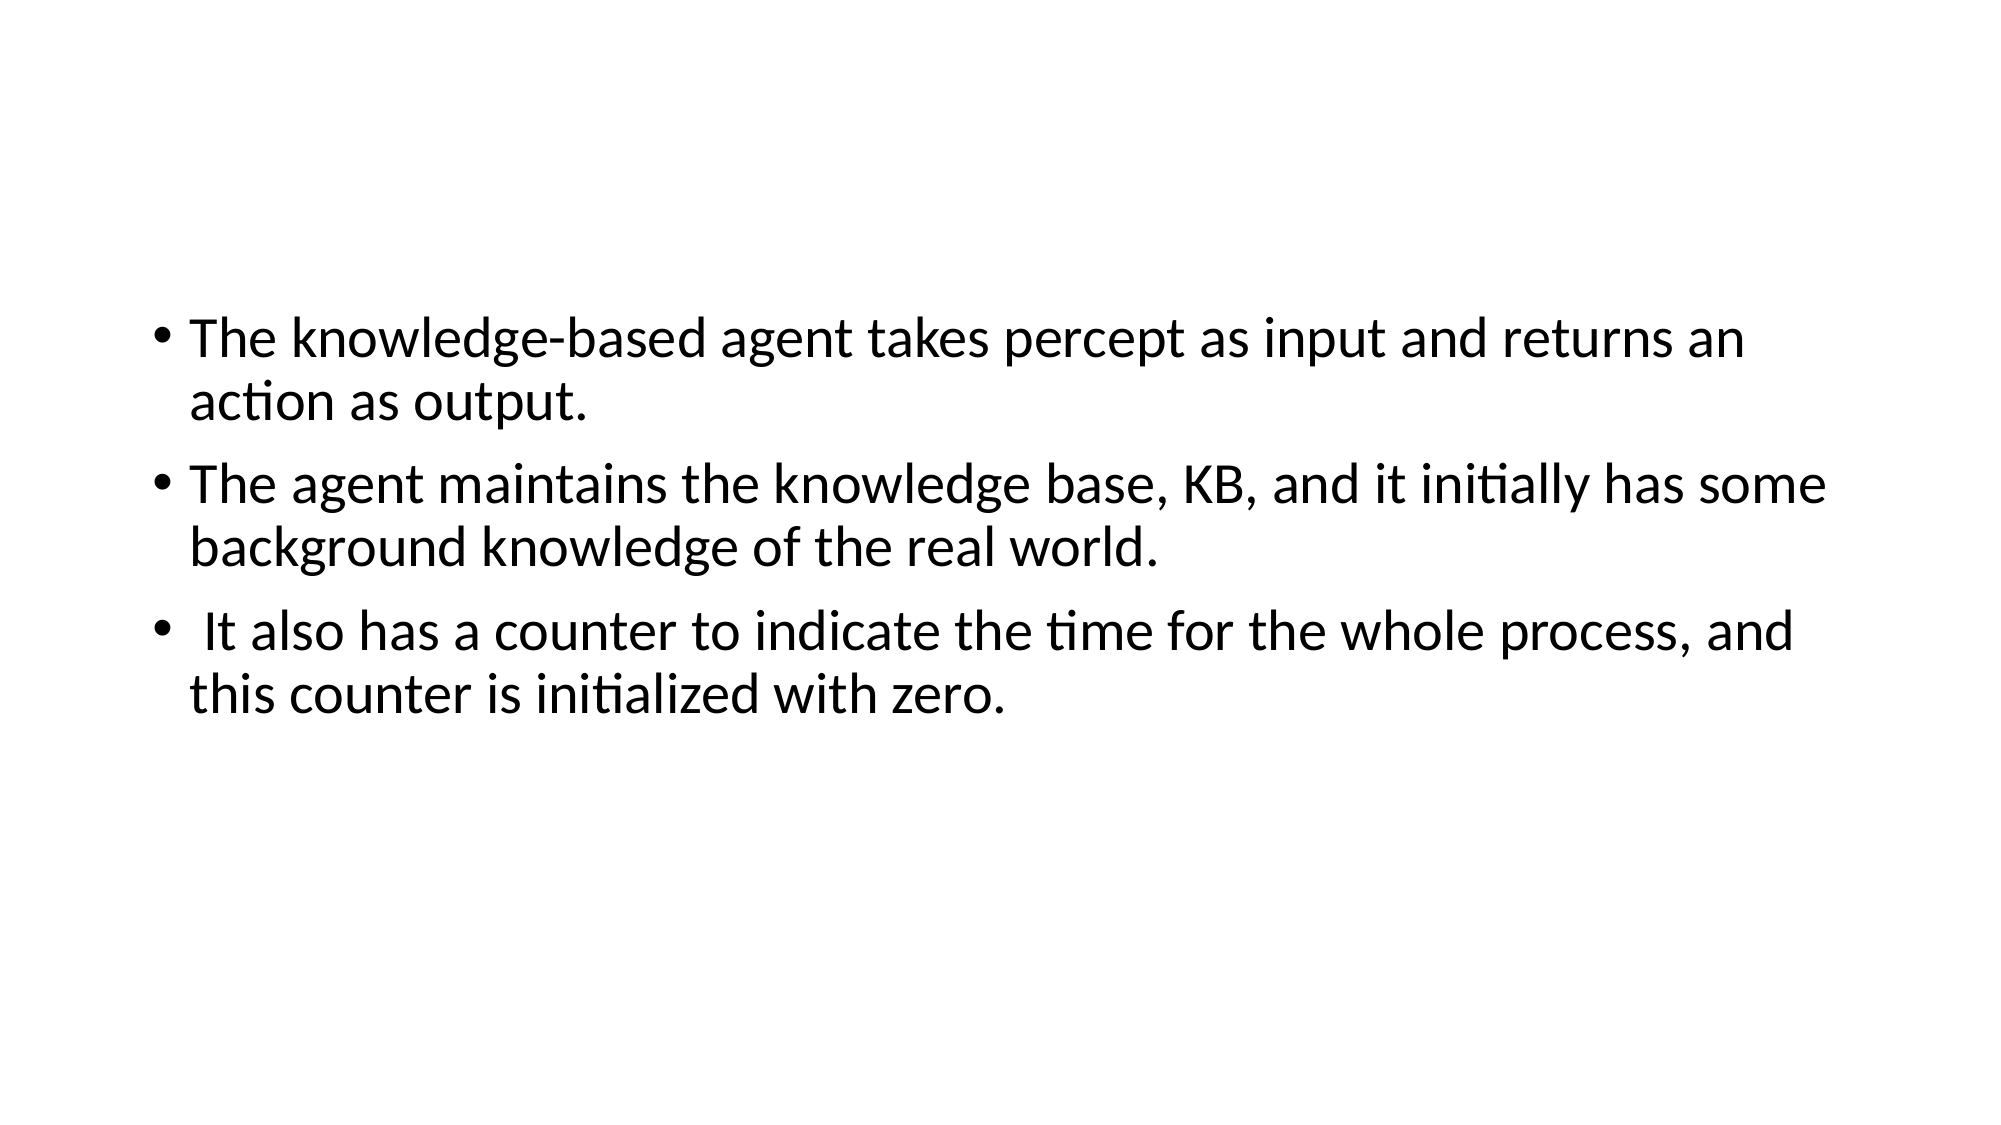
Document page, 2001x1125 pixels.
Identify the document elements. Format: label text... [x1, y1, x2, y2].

list The knowledge-based agent takes percept as input and returns an action as output. The agent maintains the knowledge base, KB, and it initially has some background knowledge of the real world. It also has a counter to indicate the time for the whole process, and this counter is initialized with zero. [137, 299, 1863, 1014]
